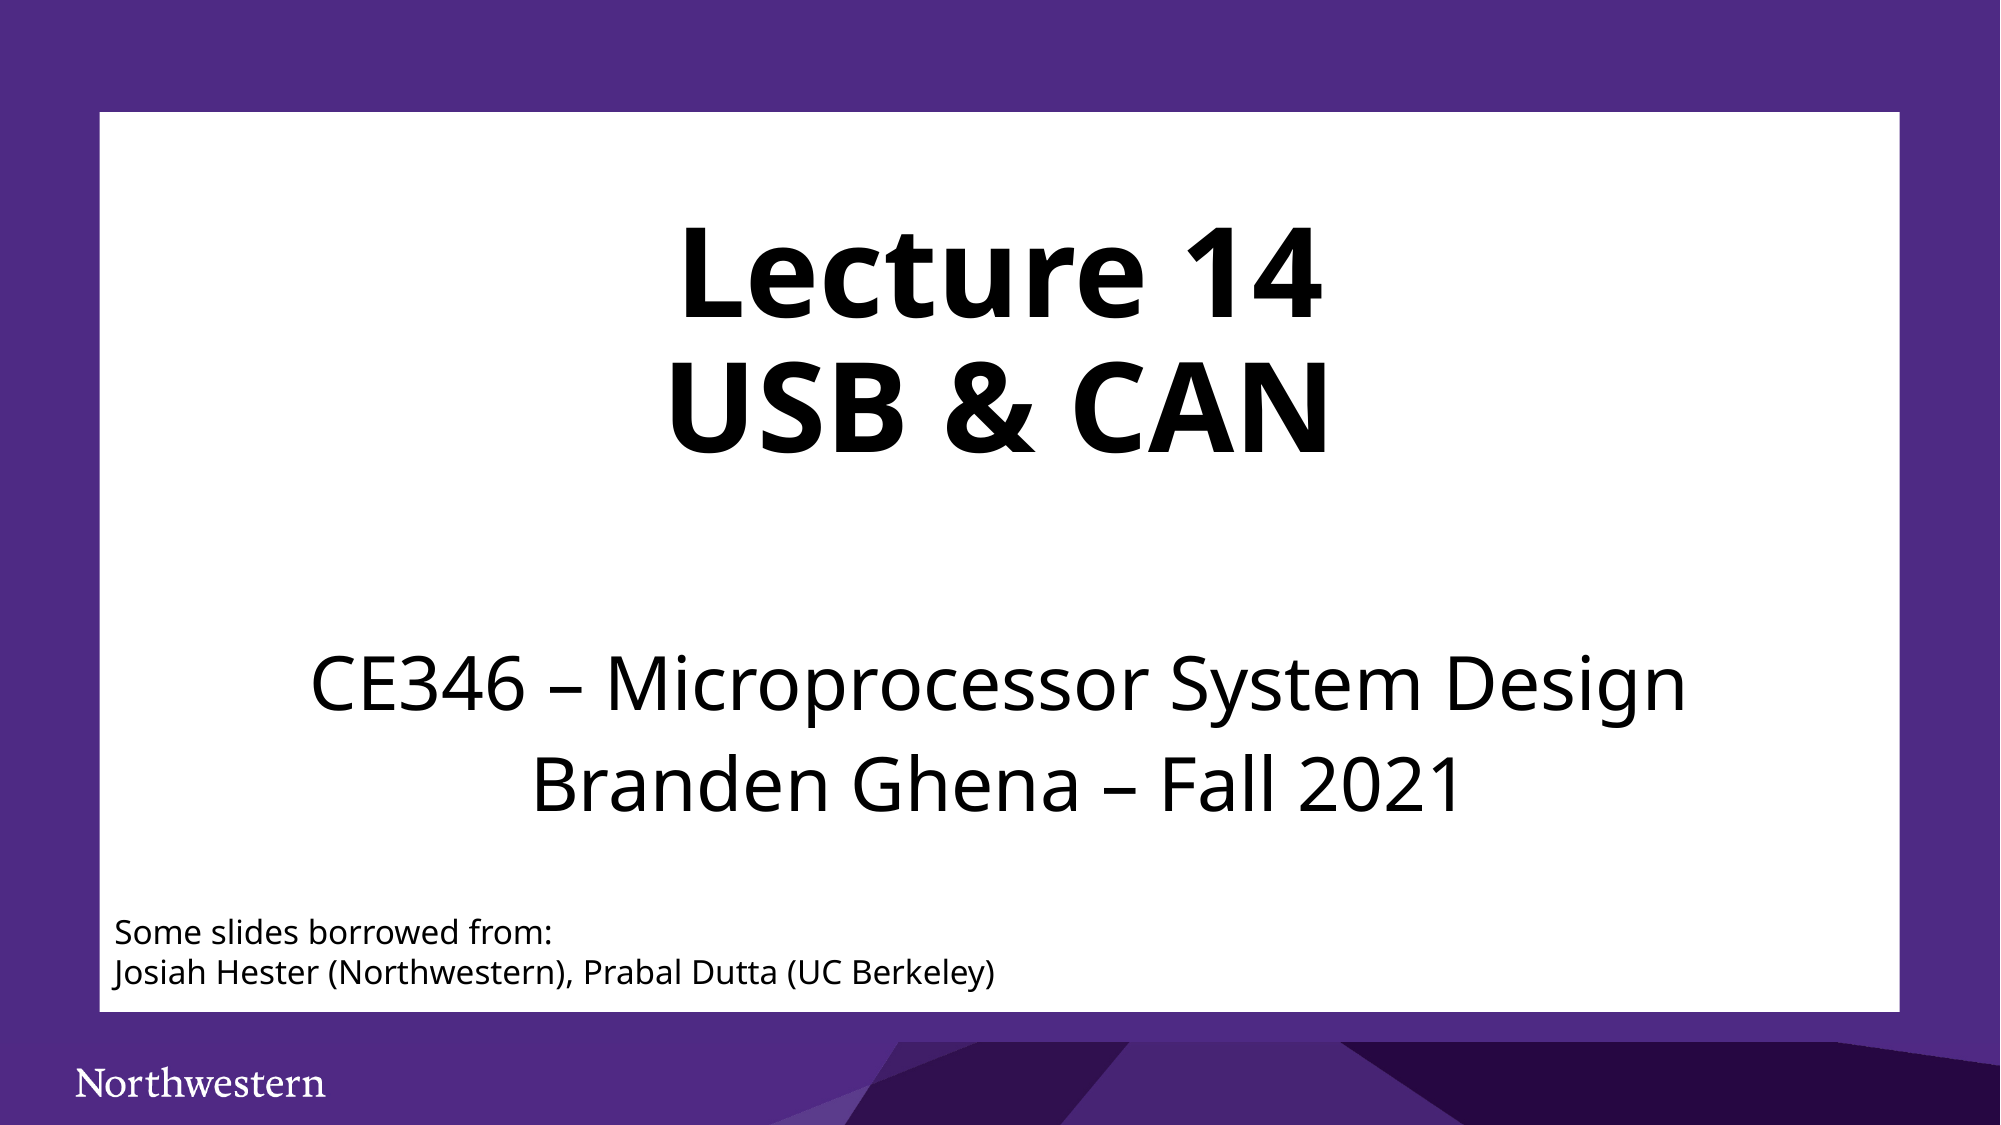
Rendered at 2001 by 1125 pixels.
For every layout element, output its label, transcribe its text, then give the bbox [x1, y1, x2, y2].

title Lecture 14 USB & CAN [99, 112, 1900, 488]
subtitle CE346 – Microprocessor System Design Branden Ghena – Fall 2021 [99, 637, 1900, 863]
text_box Some slides borrowed from: Josiah Hester (Northwestern), Prabal Dutta (UC Berkeley) [99, 904, 1900, 999]
picture [0, 1042, 2000, 1125]
